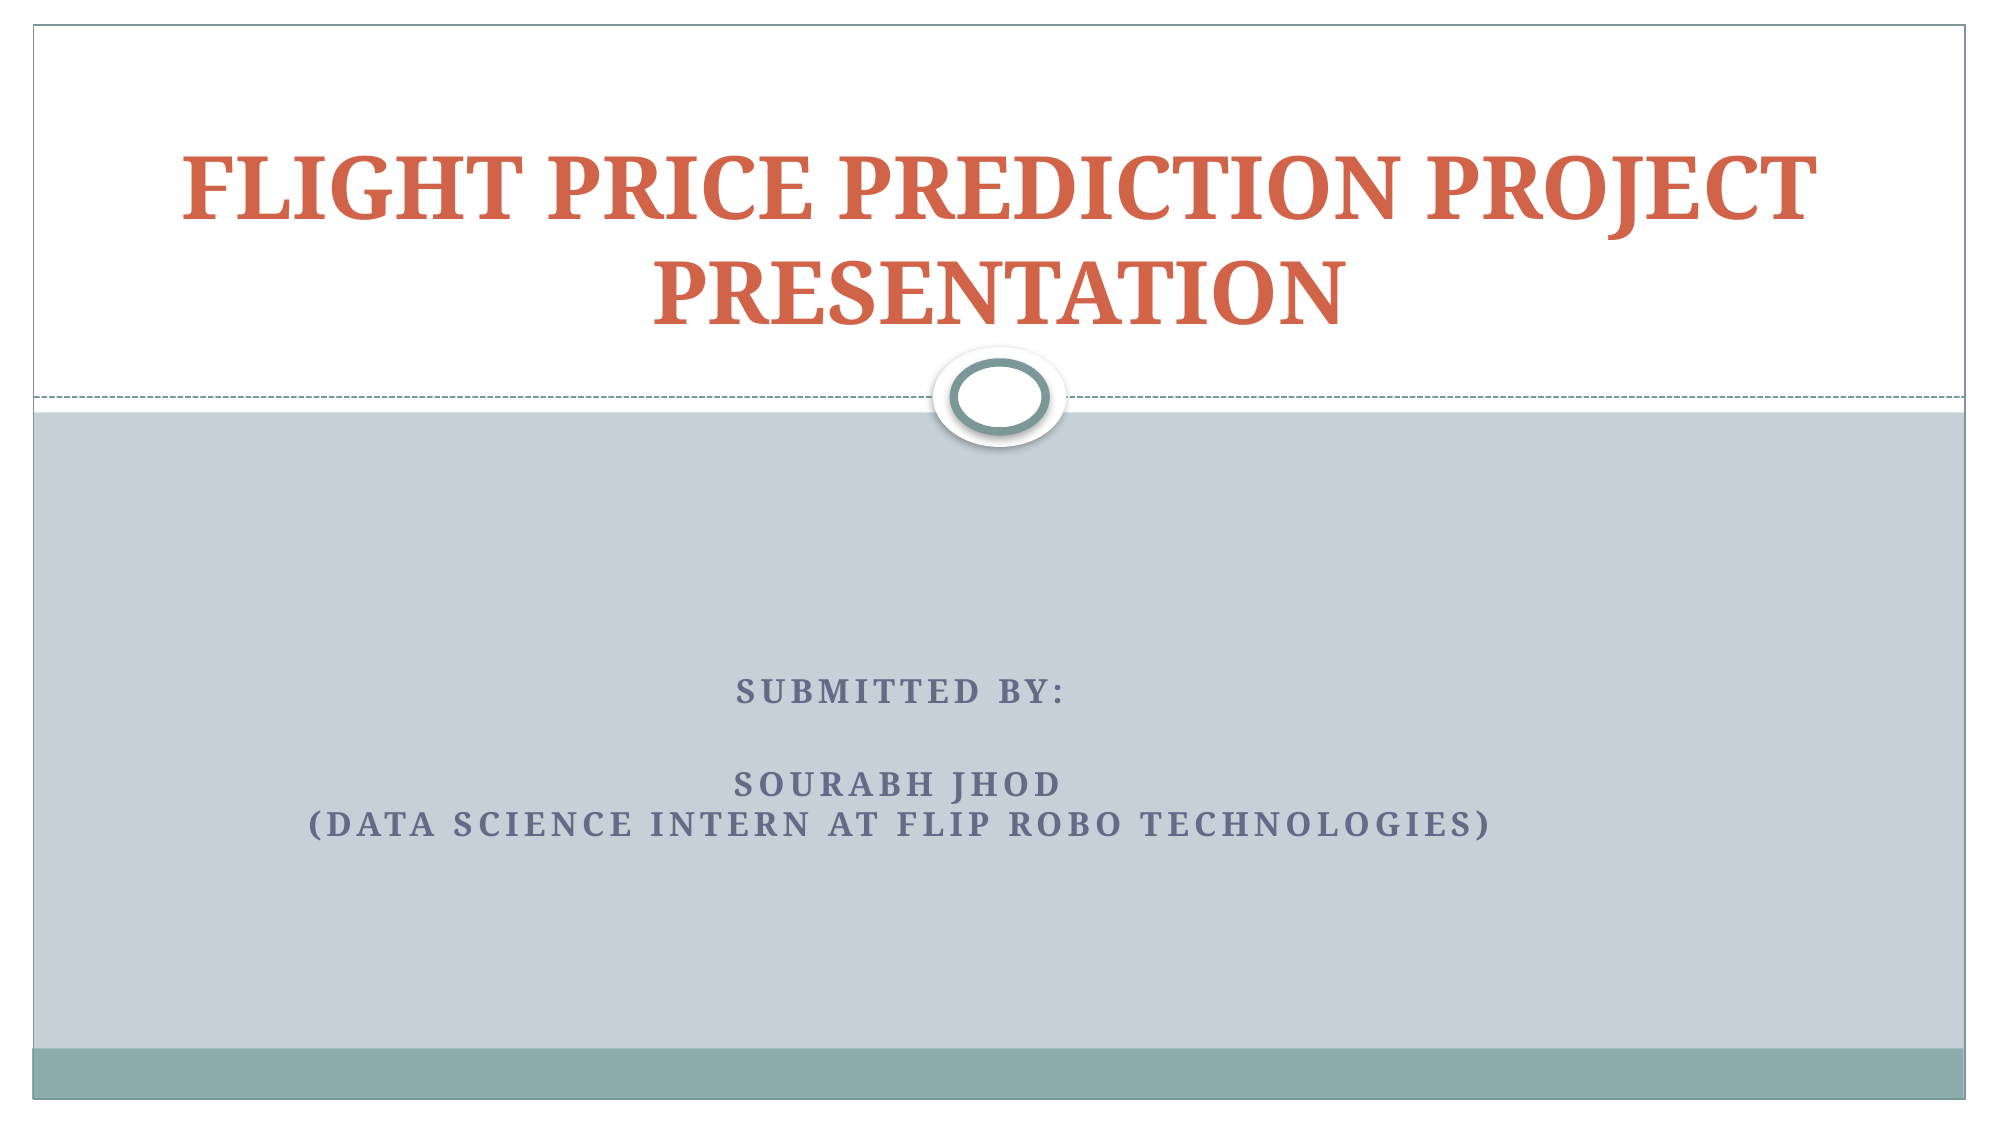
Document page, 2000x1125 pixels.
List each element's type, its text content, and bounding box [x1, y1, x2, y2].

subtitle Submitted by: Sourabh jhod (Data Science Intern at Flip Robo Technologies) [199, 662, 1600, 963]
title FLIGHT PRICE PREDICTION PROJECT PRESENTATION [149, 62, 1850, 350]
